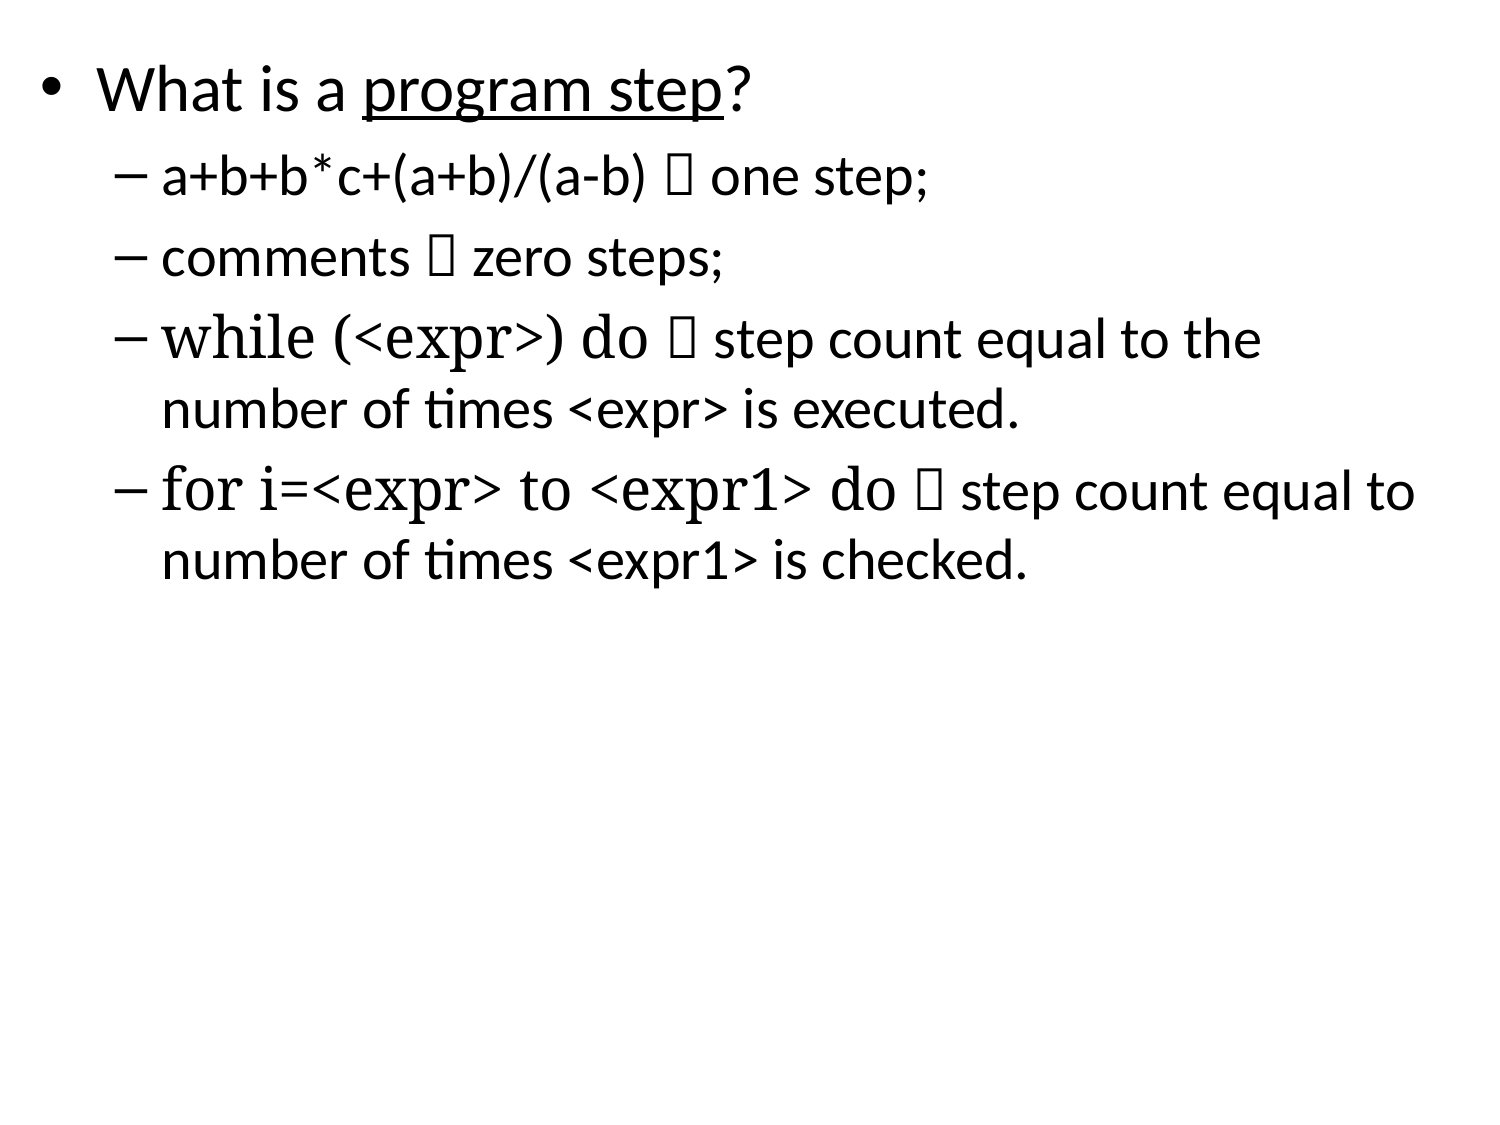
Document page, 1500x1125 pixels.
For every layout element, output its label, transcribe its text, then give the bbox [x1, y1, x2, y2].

list What is a program step? a+b+b*c+(a+b)/(a-b)  one step; comments  zero steps; while (<expr>) do  step count equal to the number of times <expr> is executed. for i=<expr> to <expr1> do  step count equal to number of times <expr1> is checked. [24, 37, 1463, 1088]
